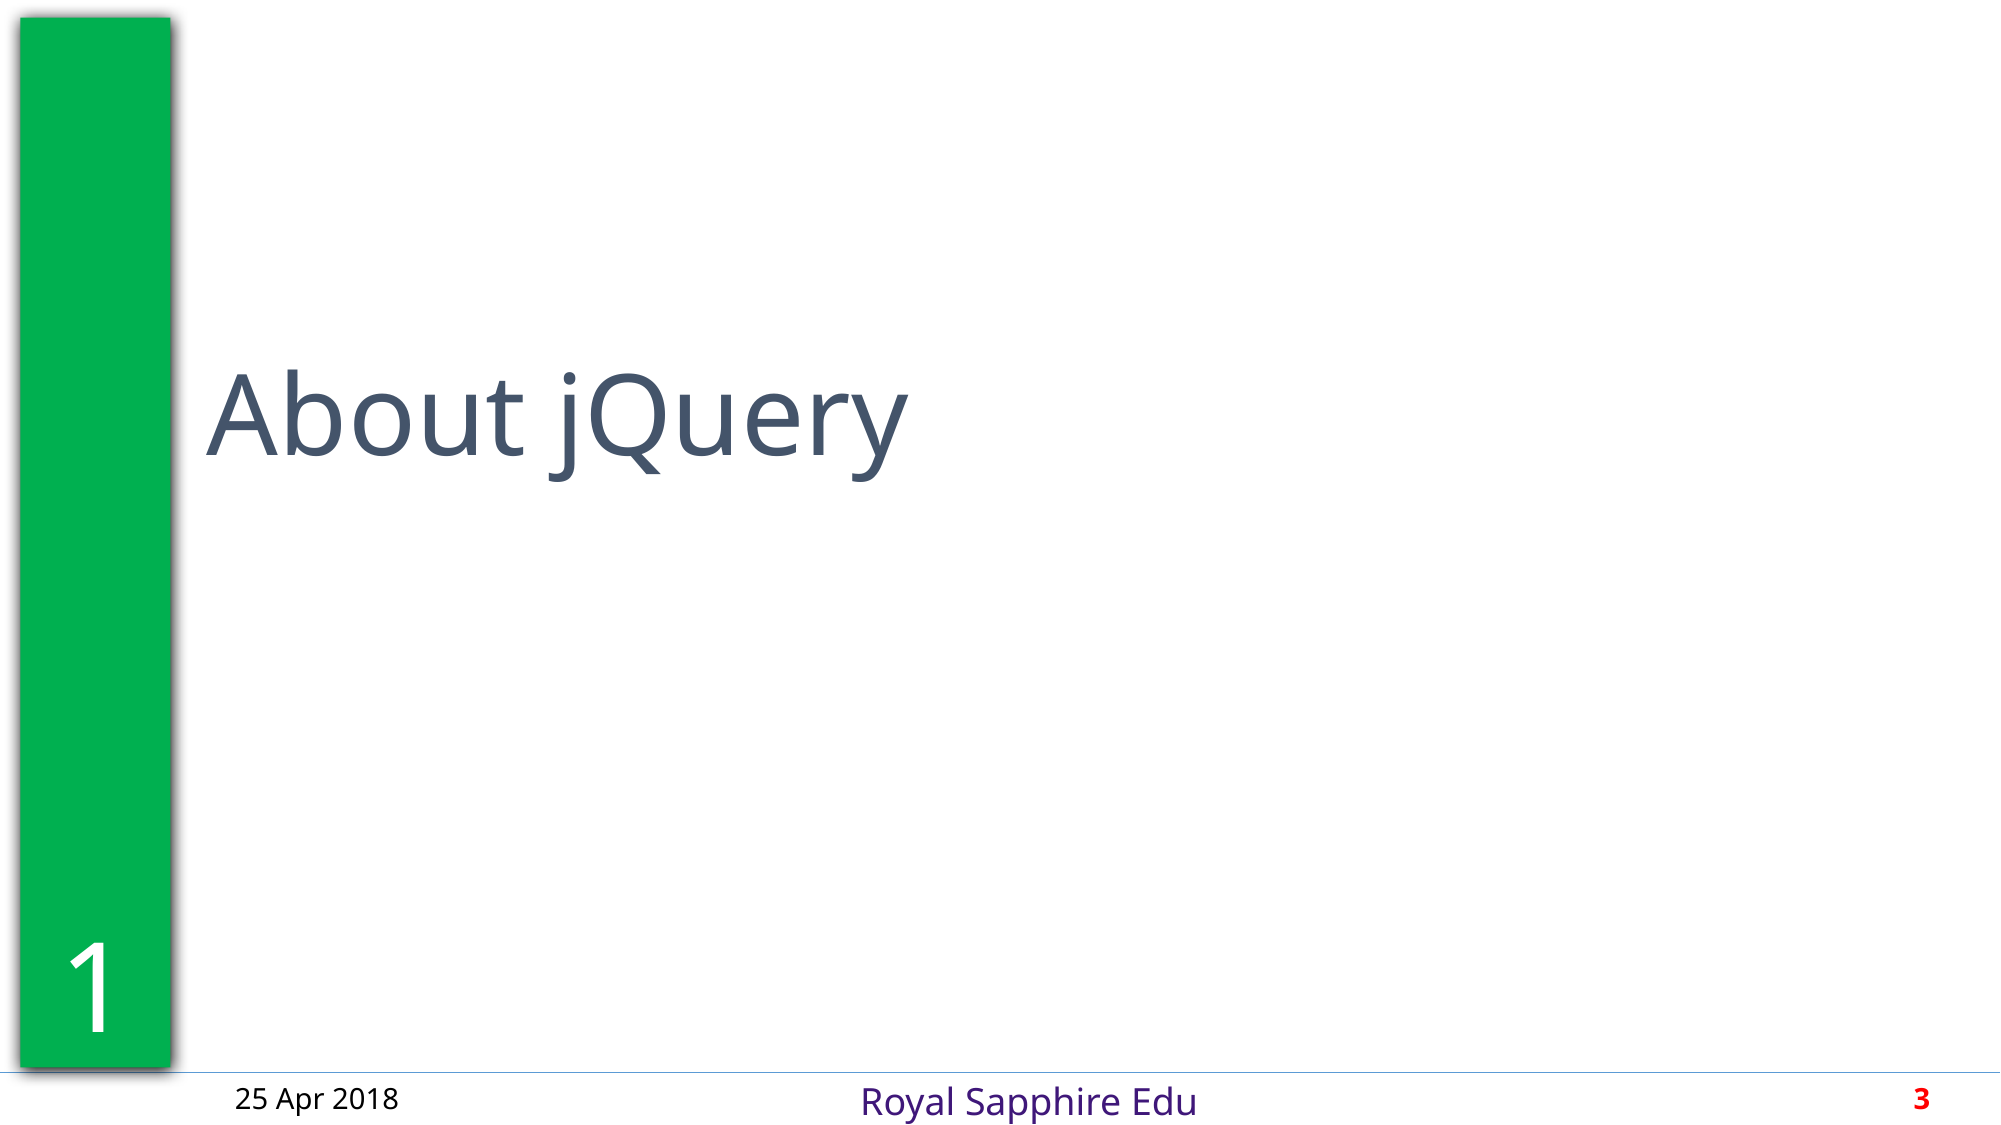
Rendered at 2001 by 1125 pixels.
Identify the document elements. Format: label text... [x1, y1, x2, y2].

list About jQuery [192, 340, 1946, 488]
list 1 [20, 17, 171, 1068]
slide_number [220, 1072, 671, 1115]
slide_number 3 [1495, 1072, 1946, 1115]
